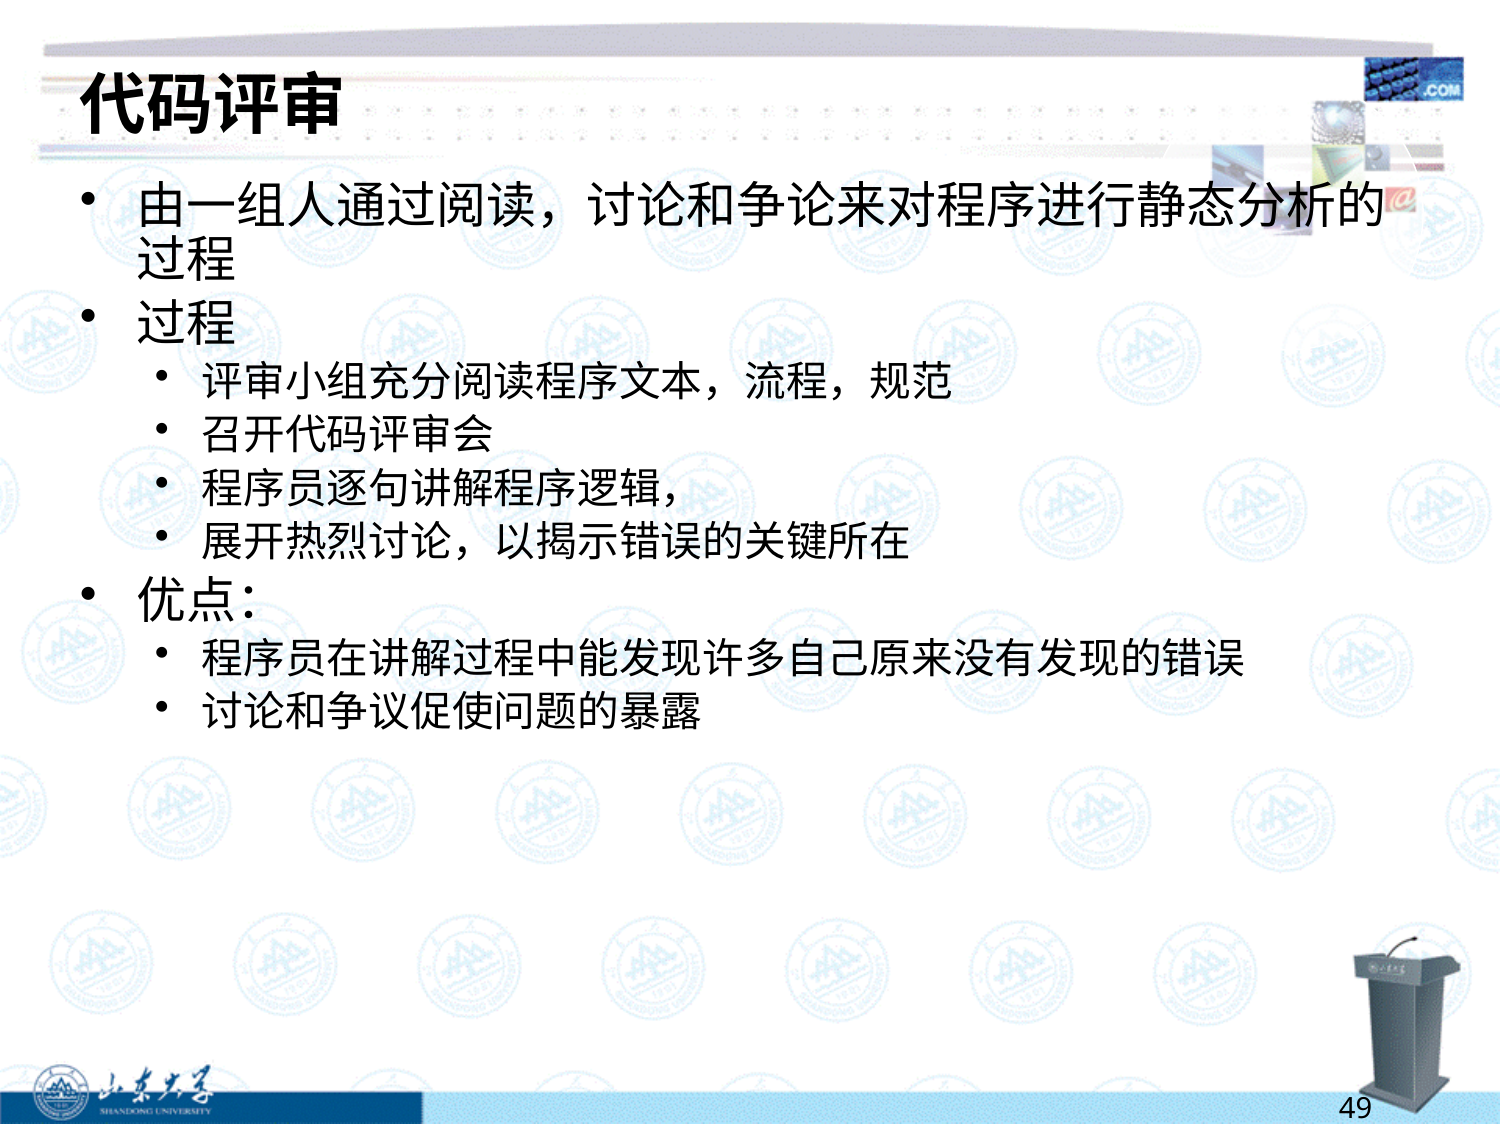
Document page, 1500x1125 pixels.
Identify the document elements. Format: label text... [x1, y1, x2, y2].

picture [0, 1, 1500, 1124]
slide_number 49 [1074, 1082, 1388, 1125]
list 由一组人通过阅读，讨论和争论来对程序进行静态分析的过程 过程 评审小组充分阅读程序文本，流程，规范 召开代码评审会 程序员逐句讲解程序逻辑， 展开热烈讨论，以揭示错误的关键所在 优点： 程序员在讲解过程中能发现许多自己原来没有发现的错误 讨论和争议促使问题的暴露 [64, 172, 1424, 1038]
title 代码评审 [64, 54, 1424, 150]
